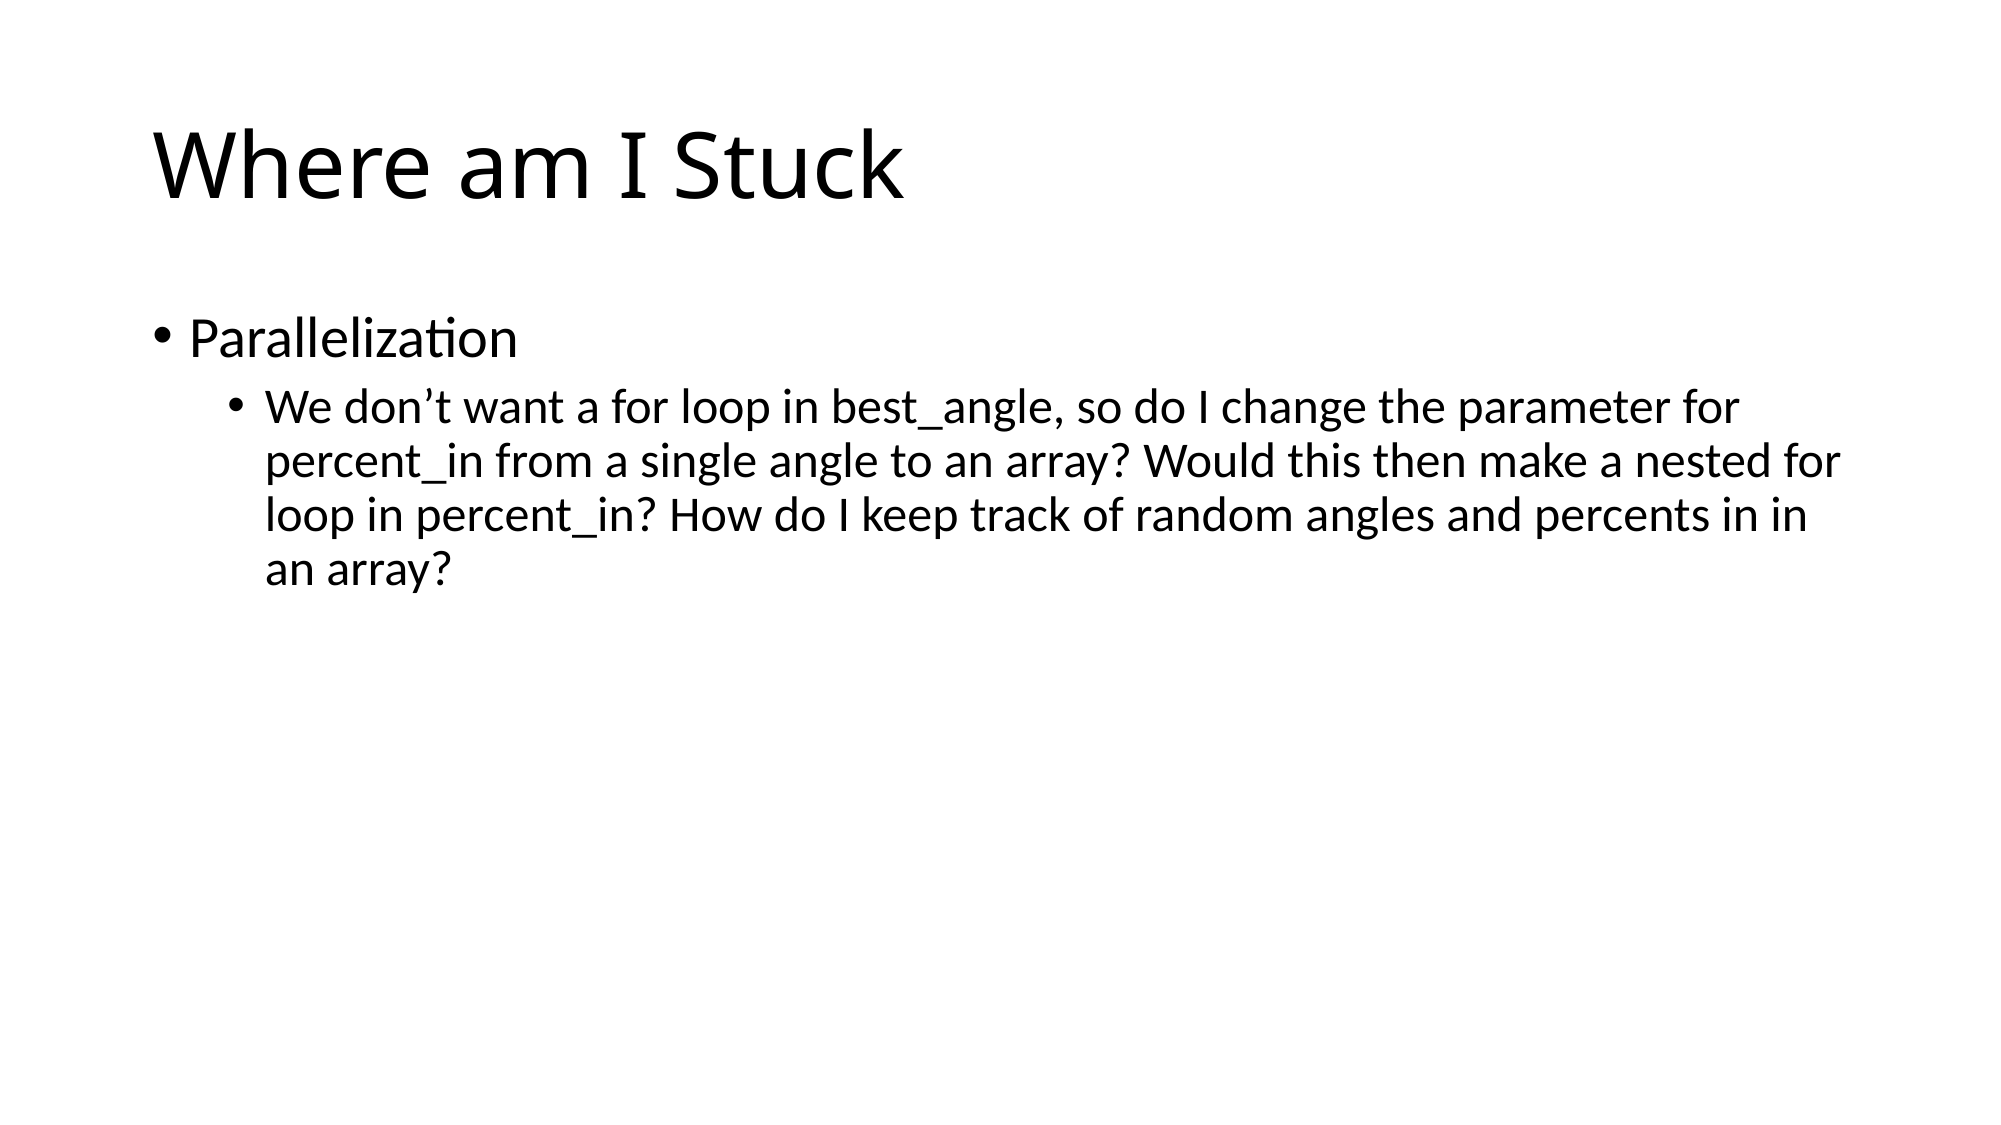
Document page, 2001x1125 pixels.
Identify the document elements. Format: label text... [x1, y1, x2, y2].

title Where am I Stuck [137, 59, 1863, 278]
list Parallelization We don’t want a for loop in best_angle, so do I change the parameter for percent_in from a single angle to an array? Would this then make a nested for loop in percent_in? How do I keep track of random angles and percents in in an array? [137, 299, 1863, 1014]
